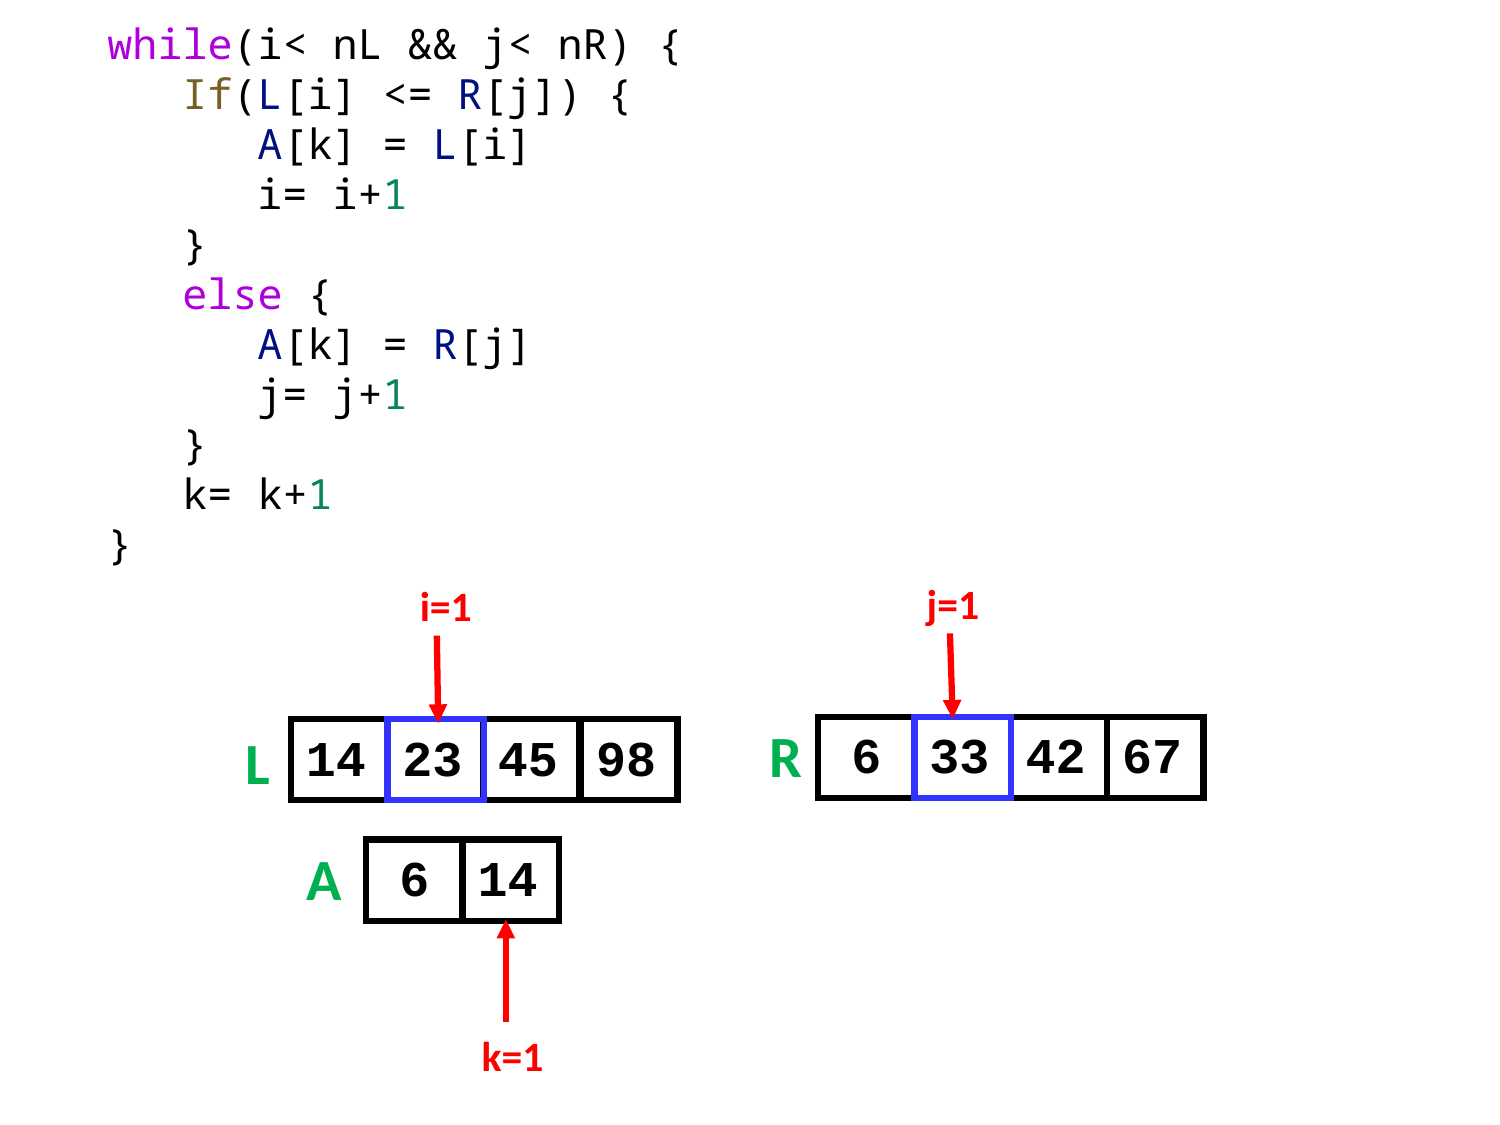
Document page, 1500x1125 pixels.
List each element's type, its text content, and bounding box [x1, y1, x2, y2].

text_box 23 [387, 718, 484, 800]
text_box 6 [818, 716, 914, 798]
text_box i=1 [405, 576, 487, 638]
text_box 14 [291, 718, 387, 800]
text_box 67 [1107, 716, 1204, 798]
text_box j=1 [911, 570, 995, 635]
text_box L [231, 718, 286, 804]
text_box 42 [1011, 716, 1107, 798]
text_box 14 [462, 839, 560, 921]
text_box while(i< nL && j< nR) { If(L[i] <= R[j]) { A[k] = L[i] i= i+1 } else { A[k] = R[j] j= j+1 } k= k+1 } [17, 10, 733, 576]
text_box k=1 [466, 1021, 559, 1087]
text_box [949, 633, 953, 719]
text_box 45 [484, 718, 580, 800]
text_box 98 [581, 718, 678, 800]
text_box 33 [914, 716, 1011, 798]
text_box R [755, 712, 818, 797]
text_box A [291, 834, 357, 920]
text_box 6 [366, 839, 462, 921]
